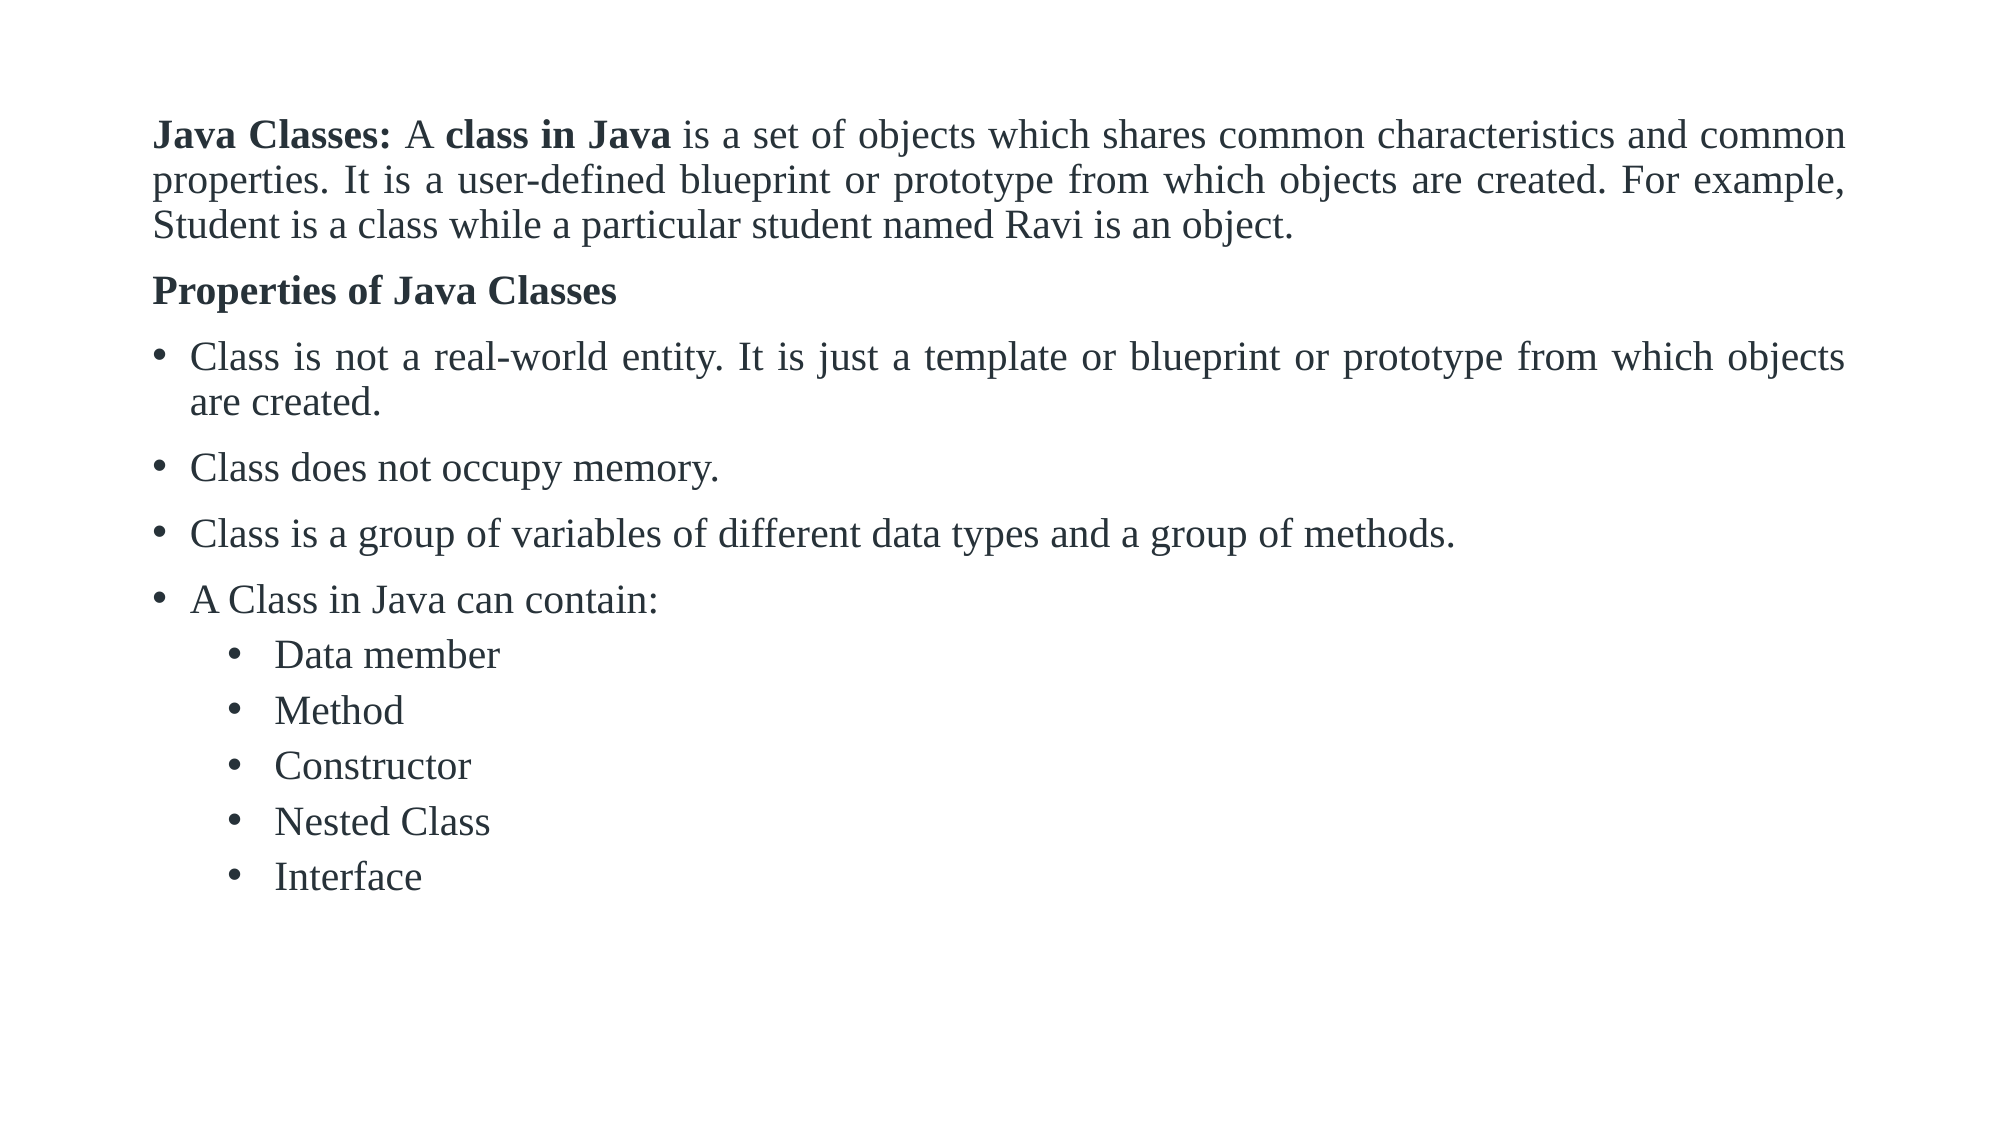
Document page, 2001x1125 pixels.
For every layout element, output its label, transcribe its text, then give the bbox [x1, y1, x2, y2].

list Java Classes: A class in Java is a set of objects which shares common characteristics and common properties. It is a user-defined blueprint or prototype from which objects are created. For example, Student is a class while a particular student named Ravi is an object. Properties of Java Classes Class is not a real-world entity. It is just a template or blueprint or prototype from which objects are created. Class does not occupy memory. Class is a group of variables of different data types and a group of methods. A Class in Java can contain: Data member Method Constructor Nested Class Interface [137, 105, 1863, 1014]
